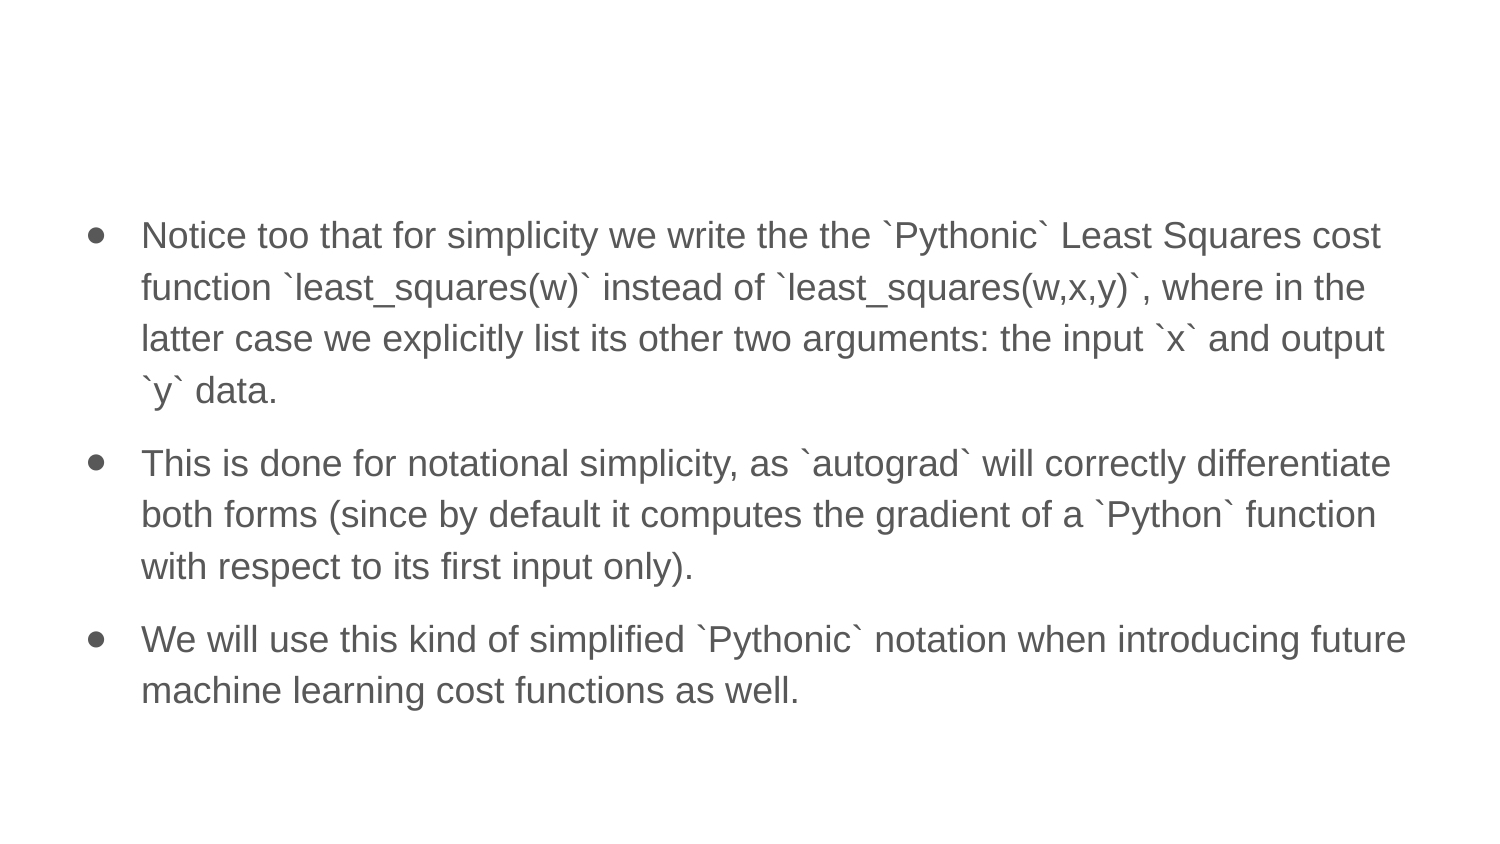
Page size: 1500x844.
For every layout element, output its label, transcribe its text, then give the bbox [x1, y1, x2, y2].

list Notice too that for simplicity we write the the `Pythonic` Least Squares cost function `least_squares(w)` instead of `least_squares(w,x,y)`, where in the latter case we explicitly list its other two arguments: the input `x` and output `y` data. This is done for notational simplicity, as `autograd` will correctly differentiate both forms (since by default it computes the gradient of a `Python` function with respect to its first input only). We will use this kind of simplified `Pythonic` notation when introducing future machine learning cost functions as well. [50, 188, 1450, 750]
